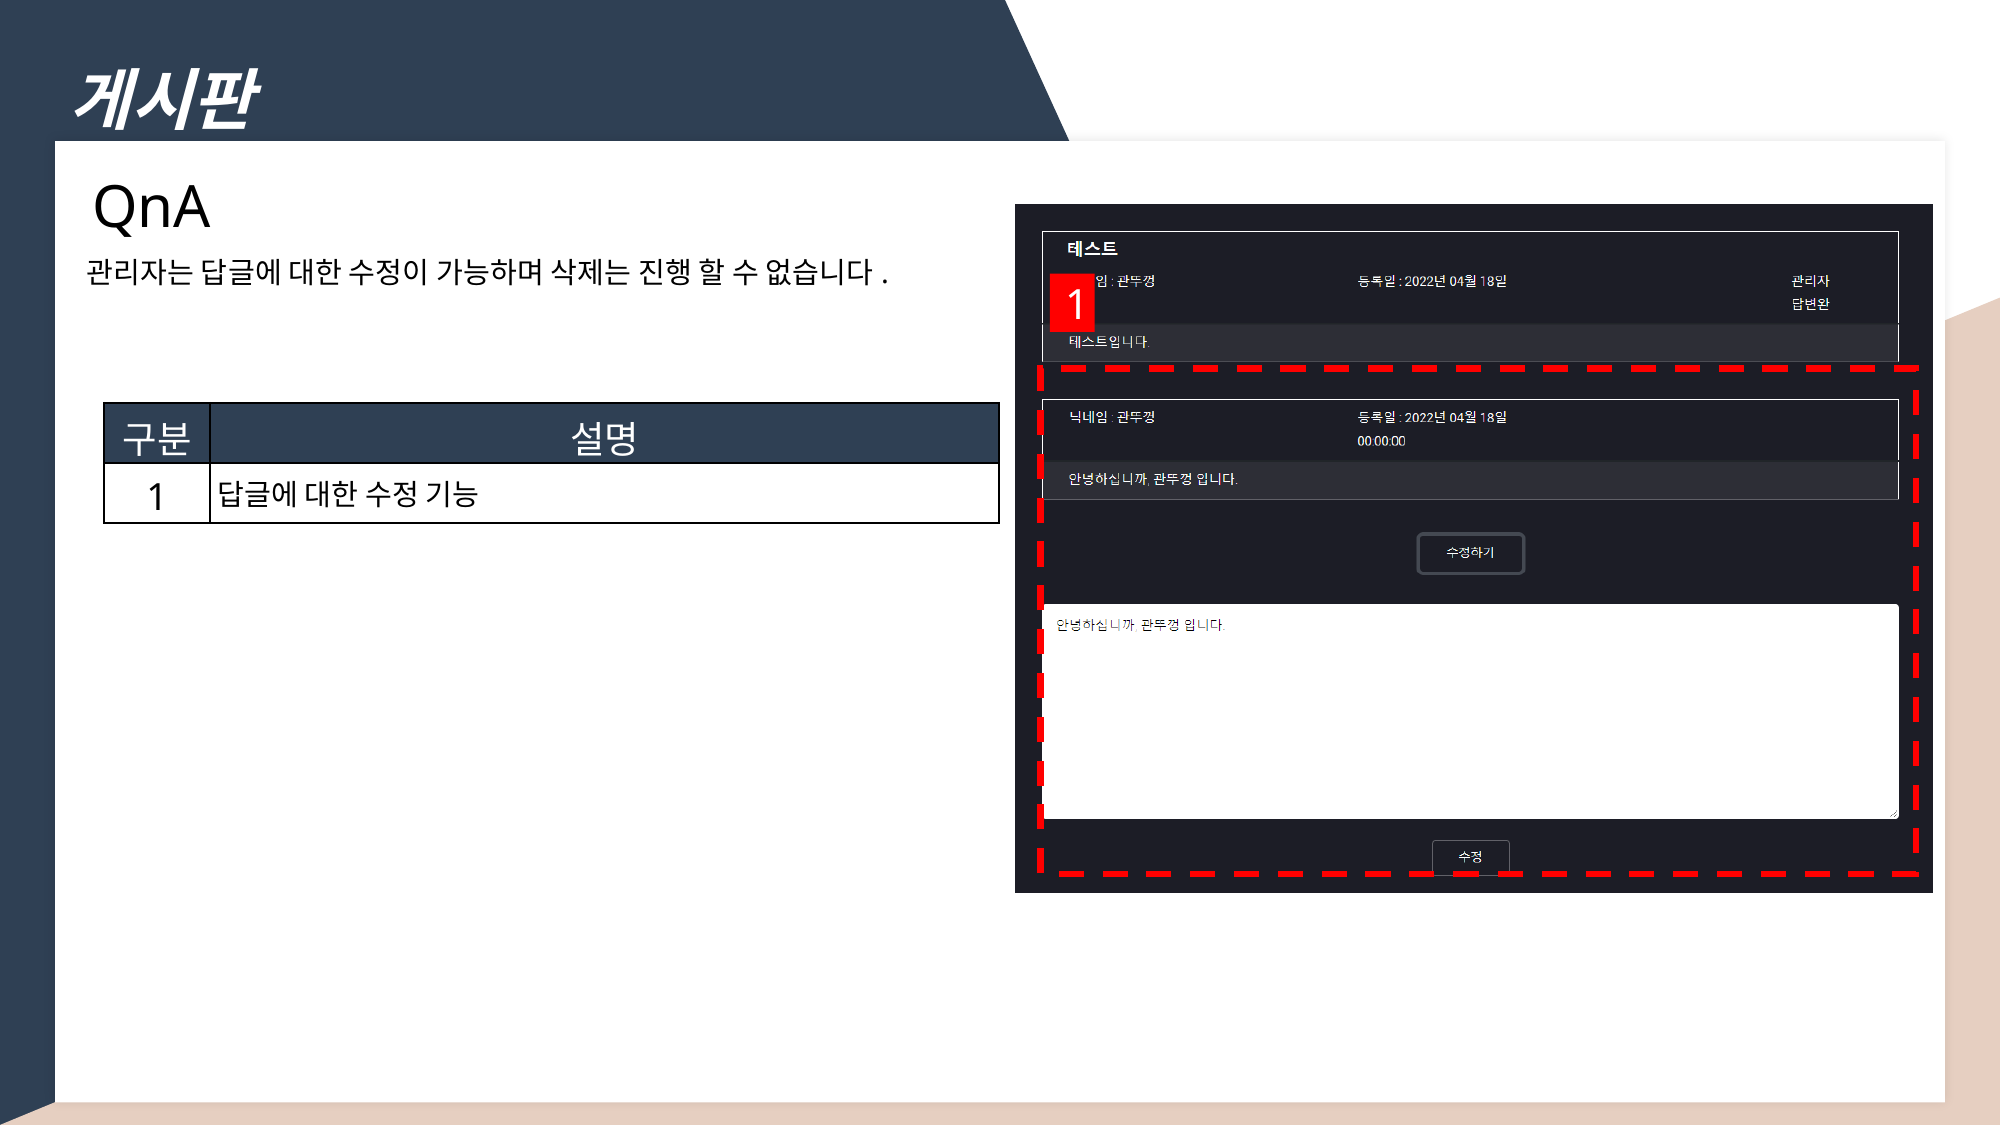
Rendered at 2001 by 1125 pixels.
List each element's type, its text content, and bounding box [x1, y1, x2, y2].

picture [1015, 204, 1933, 894]
table_header 구분 [105, 404, 209, 462]
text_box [1049, 269, 1095, 336]
table_header 설명 [211, 404, 998, 462]
text_box 관리자는 답글에 대한 수정이 가능하며 삭제는 진행 할 수 없습니다. [79, 247, 1002, 297]
text_box QnA [85, 161, 486, 247]
table_cell 답글에 대한 수정 기능 [211, 464, 998, 522]
text_box 게시판 [62, 10, 399, 145]
table_cell 1 [105, 464, 209, 522]
